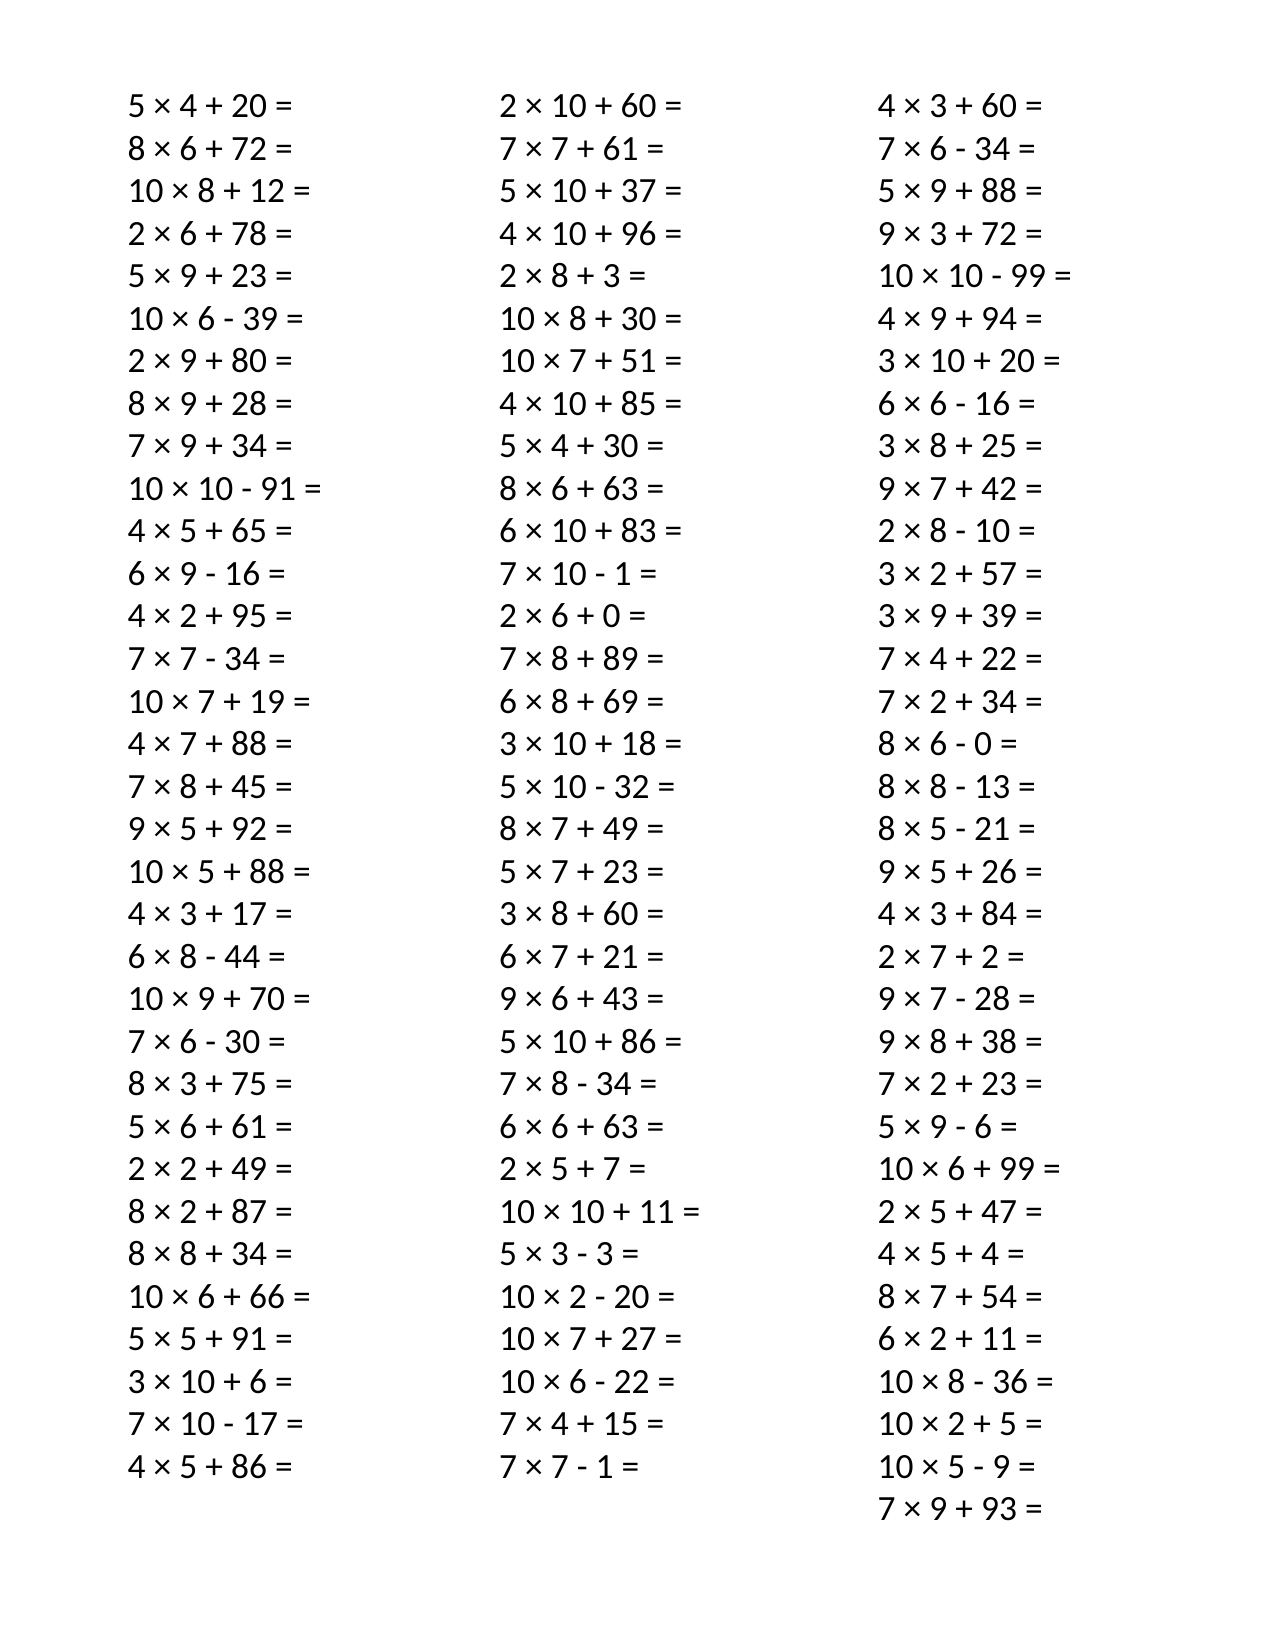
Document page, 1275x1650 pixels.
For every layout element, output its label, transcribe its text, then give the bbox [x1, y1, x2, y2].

text_box 4 × 3 + 60 = 7 × 6 - 34 = 5 × 9 + 88 = 9 × 3 + 72 = 10 × 10 - 99 = 4 × 9 + 94 = 3 × 10 + 20 = 6 × 6 - 16 = 3 × 8 + 25 = 9 × 7 + 42 = 2 × 8 - 10 = 3 × 2 + 57 = 3 × 9 + 39 = 7 × 4 + 22 = 7 × 2 + 34 = 8 × 6 - 0 = 8 × 8 - 13 = 8 × 5 - 21 = 9 × 5 + 26 = 4 × 3 + 84 = 2 × 7 + 2 = 9 × 7 - 28 = 9 × 8 + 38 = 7 × 2 + 23 = 5 × 9 - 6 = 10 × 6 + 99 = 2 × 5 + 47 = 4 × 5 + 4 = 8 × 7 + 54 = 6 × 2 + 11 = 10 × 8 - 36 = 10 × 2 + 5 = 10 × 5 - 9 = 7 × 9 + 93 = [862, 74, 1087, 1578]
text_box 5 × 4 + 20 = 8 × 6 + 72 = 10 × 8 + 12 = 2 × 6 + 78 = 5 × 9 + 23 = 10 × 6 - 39 = 2 × 9 + 80 = 8 × 9 + 28 = 7 × 9 + 34 = 10 × 10 - 91 = 4 × 5 + 65 = 6 × 9 - 16 = 4 × 2 + 95 = 7 × 7 - 34 = 10 × 7 + 19 = 4 × 7 + 88 = 7 × 8 + 45 = 9 × 5 + 92 = 10 × 5 + 88 = 4 × 3 + 17 = 6 × 8 - 44 = 10 × 9 + 70 = 7 × 6 - 30 = 8 × 3 + 75 = 5 × 6 + 61 = 2 × 2 + 49 = 8 × 2 + 87 = 8 × 8 + 34 = 10 × 6 + 66 = 5 × 5 + 91 = 3 × 10 + 6 = 7 × 10 - 17 = 4 × 5 + 86 = [112, 74, 337, 1536]
text_box 2 × 10 + 60 = 7 × 7 + 61 = 5 × 10 + 37 = 4 × 10 + 96 = 2 × 8 + 3 = 10 × 8 + 30 = 10 × 7 + 51 = 4 × 10 + 85 = 5 × 4 + 30 = 8 × 6 + 63 = 6 × 10 + 83 = 7 × 10 - 1 = 2 × 6 + 0 = 7 × 8 + 89 = 6 × 8 + 69 = 3 × 10 + 18 = 5 × 10 - 32 = 8 × 7 + 49 = 5 × 7 + 23 = 3 × 8 + 60 = 6 × 7 + 21 = 9 × 6 + 43 = 5 × 10 + 86 = 7 × 8 - 34 = 6 × 6 + 63 = 2 × 5 + 7 = 10 × 10 + 11 = 5 × 3 - 3 = 10 × 2 - 20 = 10 × 7 + 27 = 10 × 6 - 22 = 7 × 4 + 15 = 7 × 7 - 1 = [484, 74, 716, 1536]
